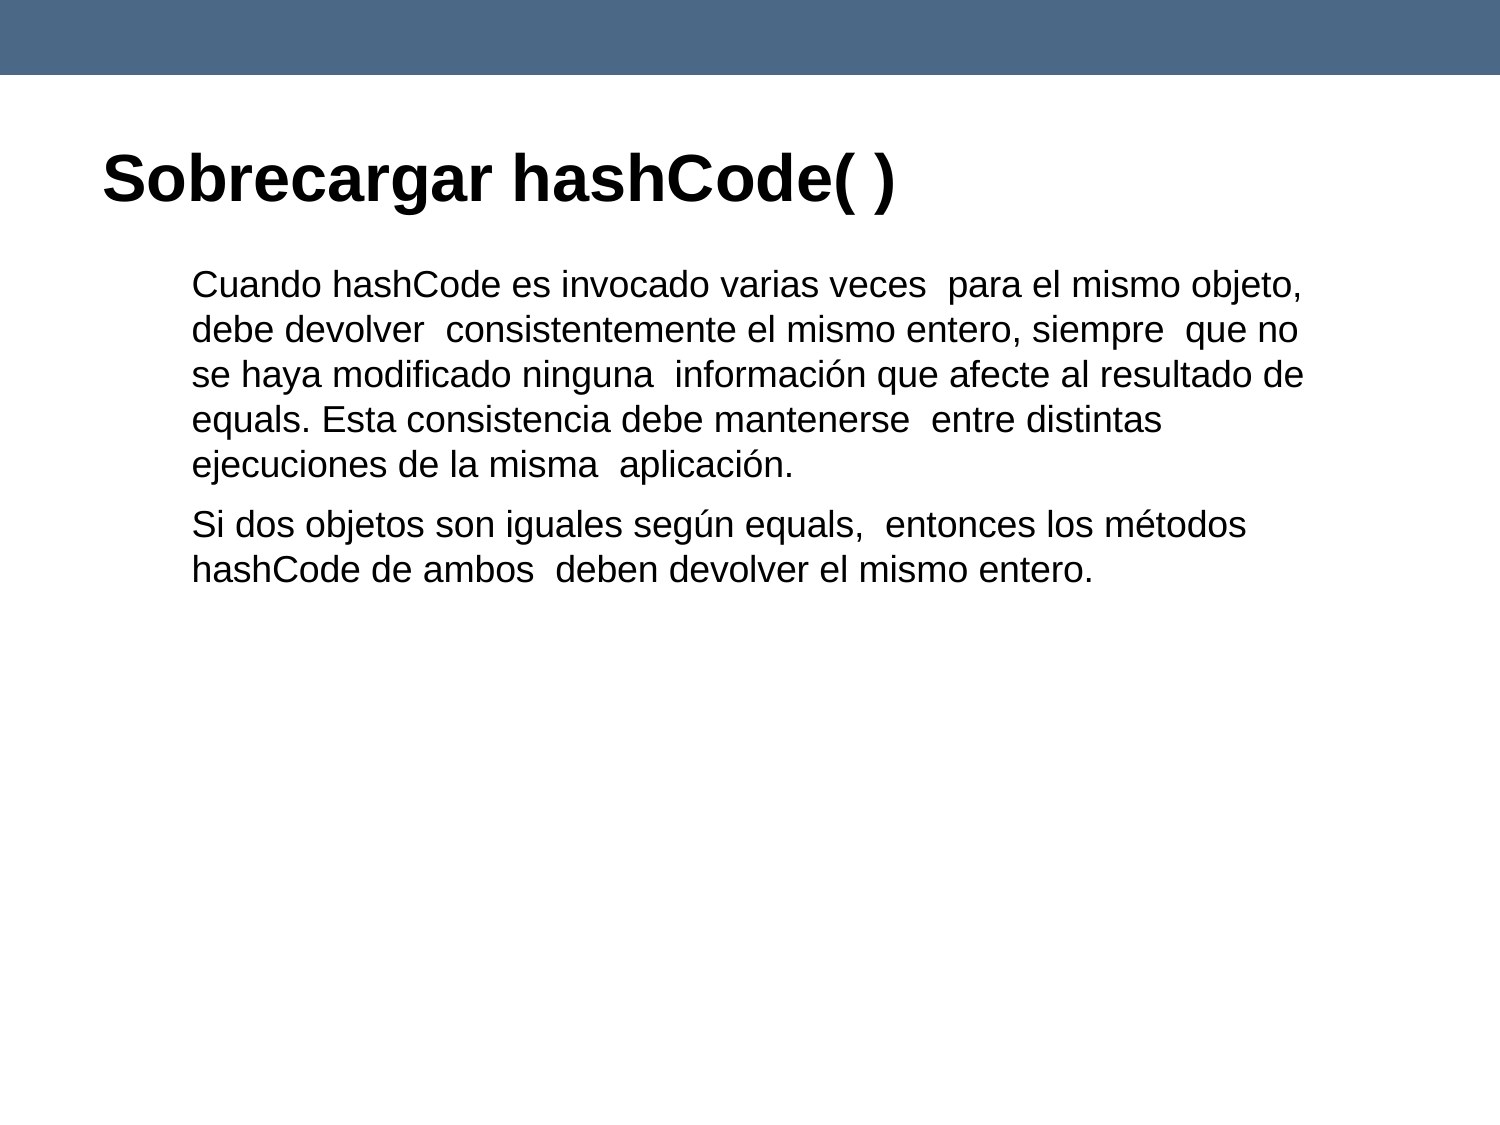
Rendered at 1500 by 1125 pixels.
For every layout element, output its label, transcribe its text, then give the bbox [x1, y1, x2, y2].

text_box Cuando hashCode es invocado varias veces para el mismo objeto, debe devolver consistentemente el mismo entero, siempre que no se haya modificado ninguna información que afecte al resultado de equals. Esta consistencia debe mantenerse entre distintas ejecuciones de la misma aplicación. Si dos objetos son iguales según equals, entonces los métodos hashCode de ambos deben devolver el mismo entero. [174, 253, 1375, 727]
title Sobrecargar hashCode( ) [100, 132, 902, 323]
